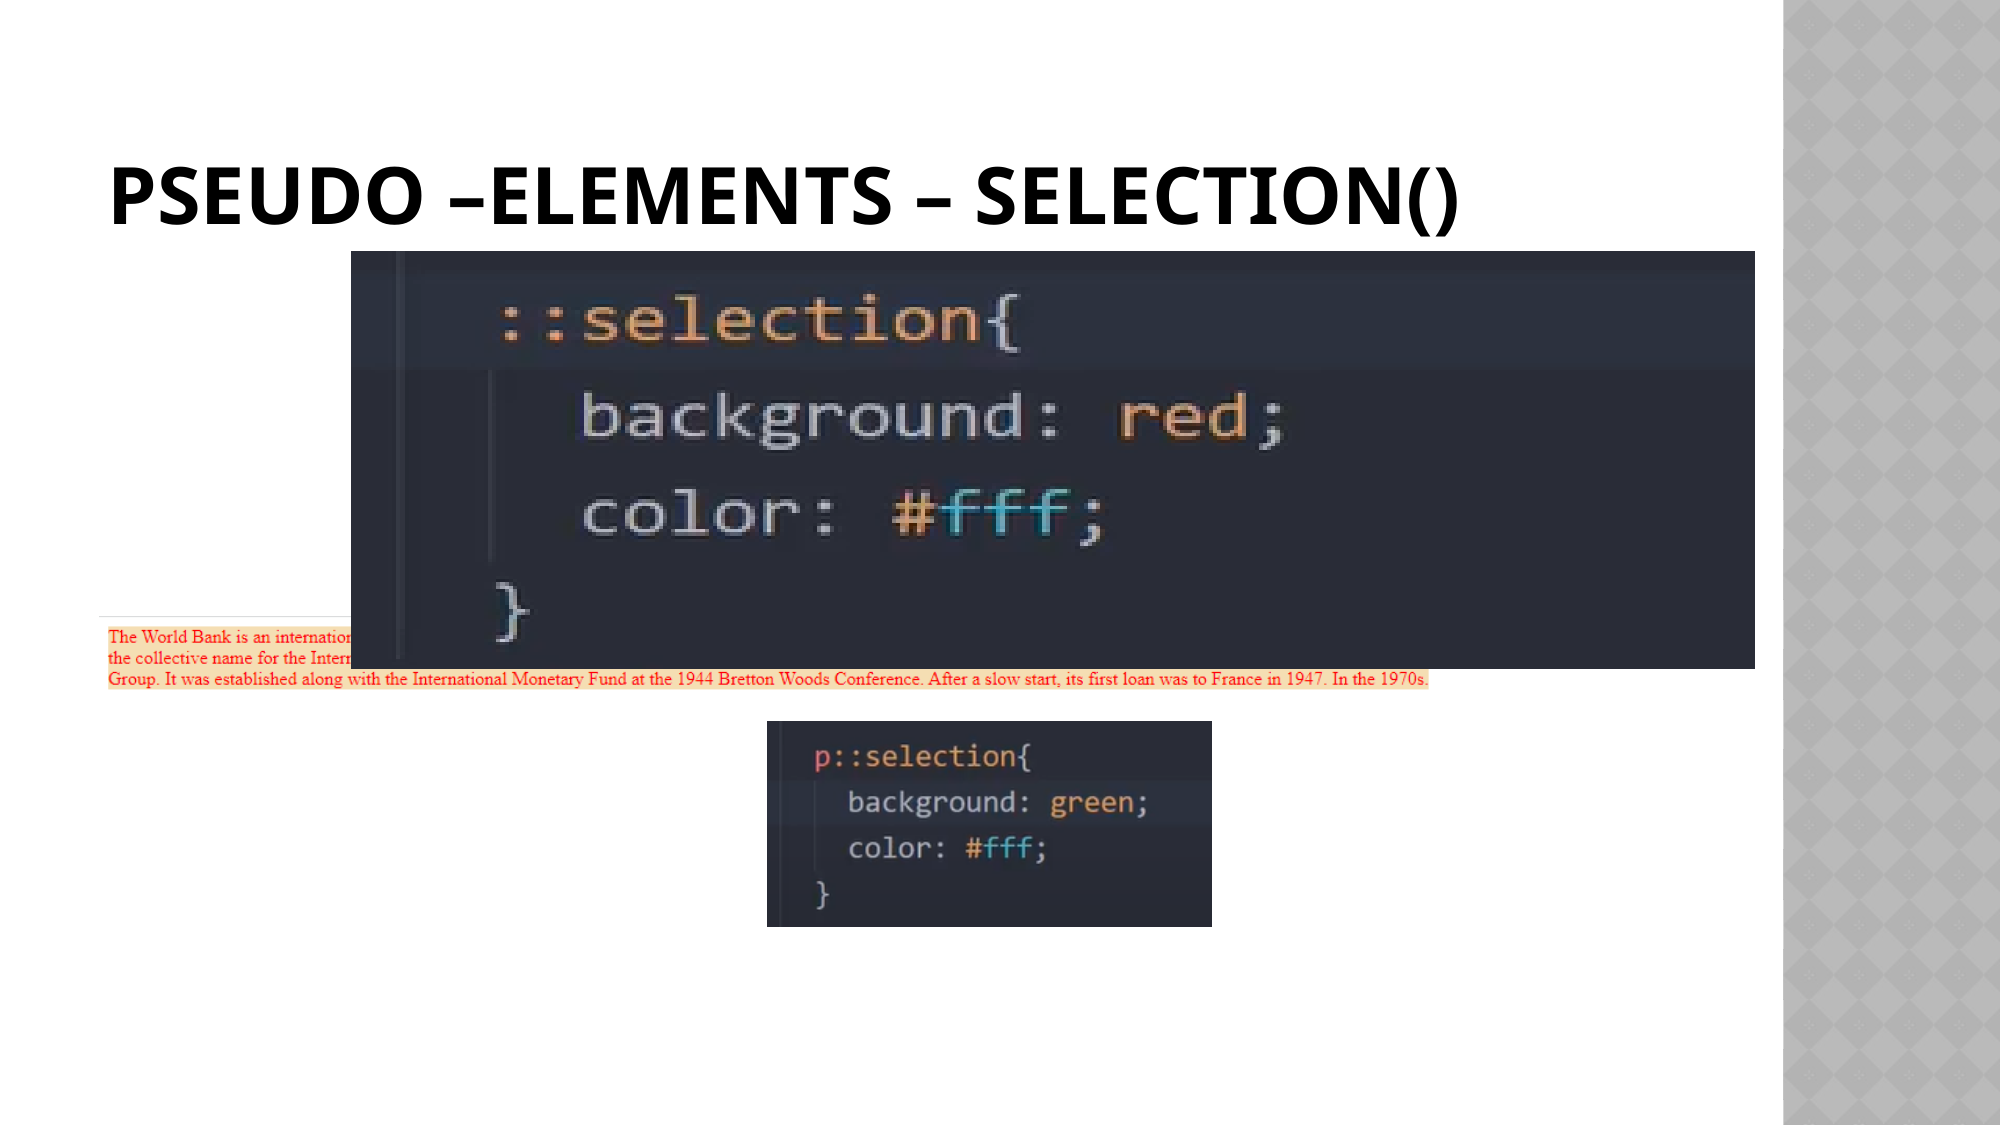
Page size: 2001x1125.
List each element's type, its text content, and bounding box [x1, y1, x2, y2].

picture [766, 721, 1212, 927]
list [99, 615, 1684, 708]
title Pseudo –Elements – selection() [99, 52, 1684, 240]
picture [350, 251, 1756, 669]
